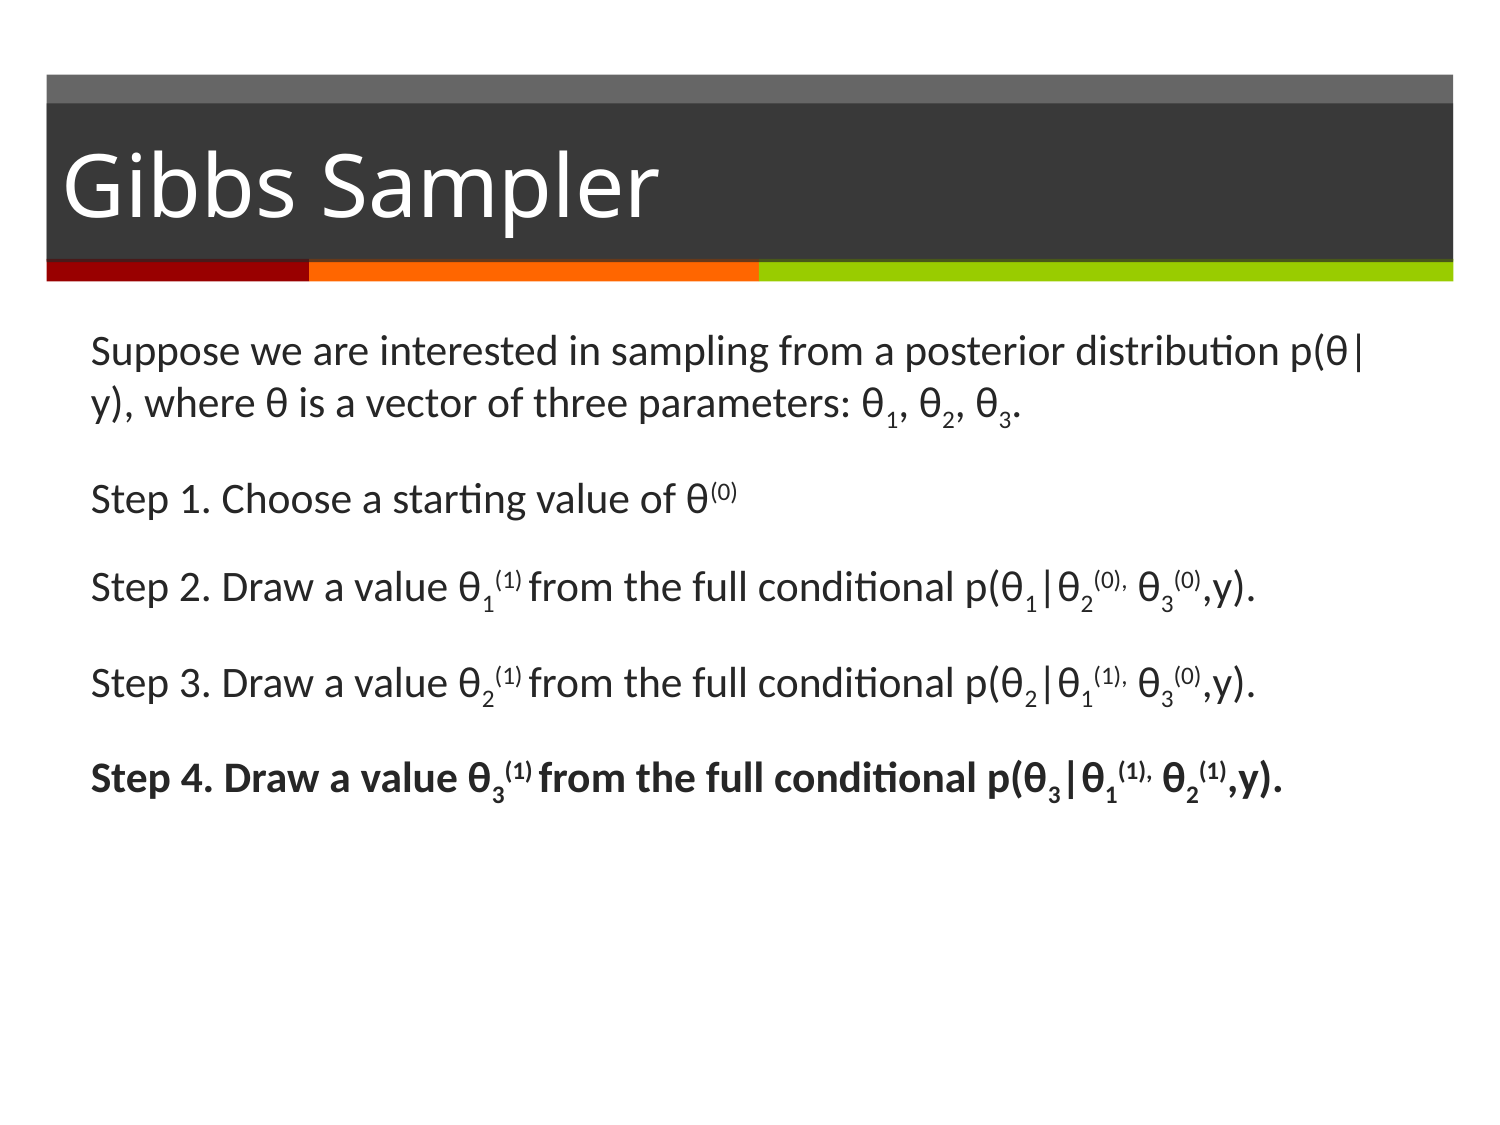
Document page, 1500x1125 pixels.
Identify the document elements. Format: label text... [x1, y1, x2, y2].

list Suppose we are interested in sampling from a posterior distribution p(θ|y), where θ is a vector of three parameters: θ1, θ2, θ3. Step 1. Choose a starting value of θ(0) Step 2. Draw a value θ1(1) from the full conditional p(θ1|θ2(0), θ3(0),y). Step 3. Draw a value θ2(1) from the full conditional p(θ2|θ1(1), θ3(0),y). Step 4. Draw a value θ3(1) from the full conditional p(θ3|θ1(1), θ2(1),y). [75, 314, 1424, 970]
title Gibbs Sampler [46, 103, 1454, 263]
